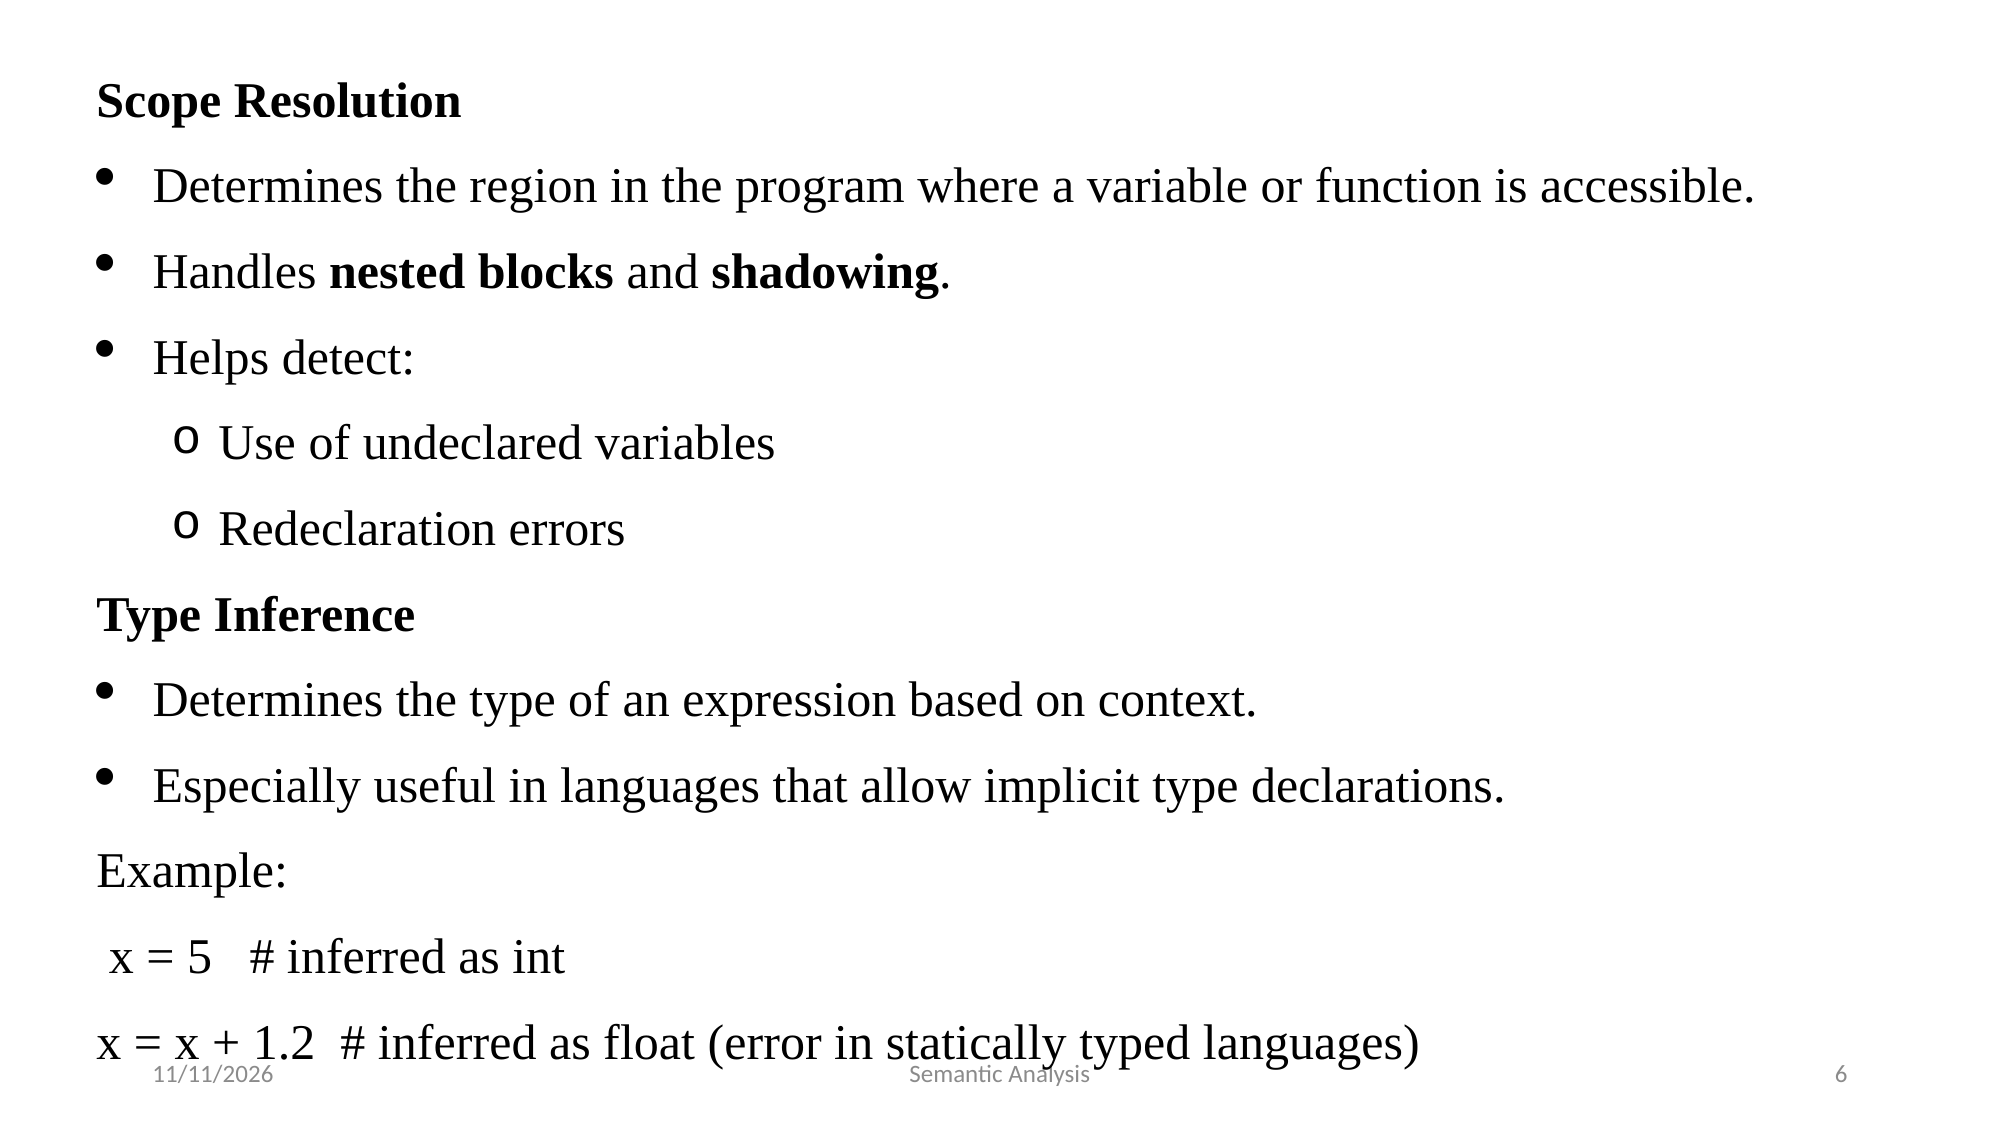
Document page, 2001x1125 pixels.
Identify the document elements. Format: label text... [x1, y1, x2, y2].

text_box Scope Resolution Determines the region in the program where a variable or function is accessible. Handles nested blocks and shadowing. Helps detect: Use of undeclared variables Redeclaration errors Type Inference Determines the type of an expression based on context. Especially useful in languages that allow implicit type declarations. Example: x = 5 # inferred as int x = x + 1.2 # inferred as float (error in statically typed languages) [81, 50, 1917, 1077]
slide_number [137, 1042, 588, 1103]
footer Semantic Analysis [662, 1042, 1338, 1103]
slide_number 6 [1412, 1042, 1863, 1103]
